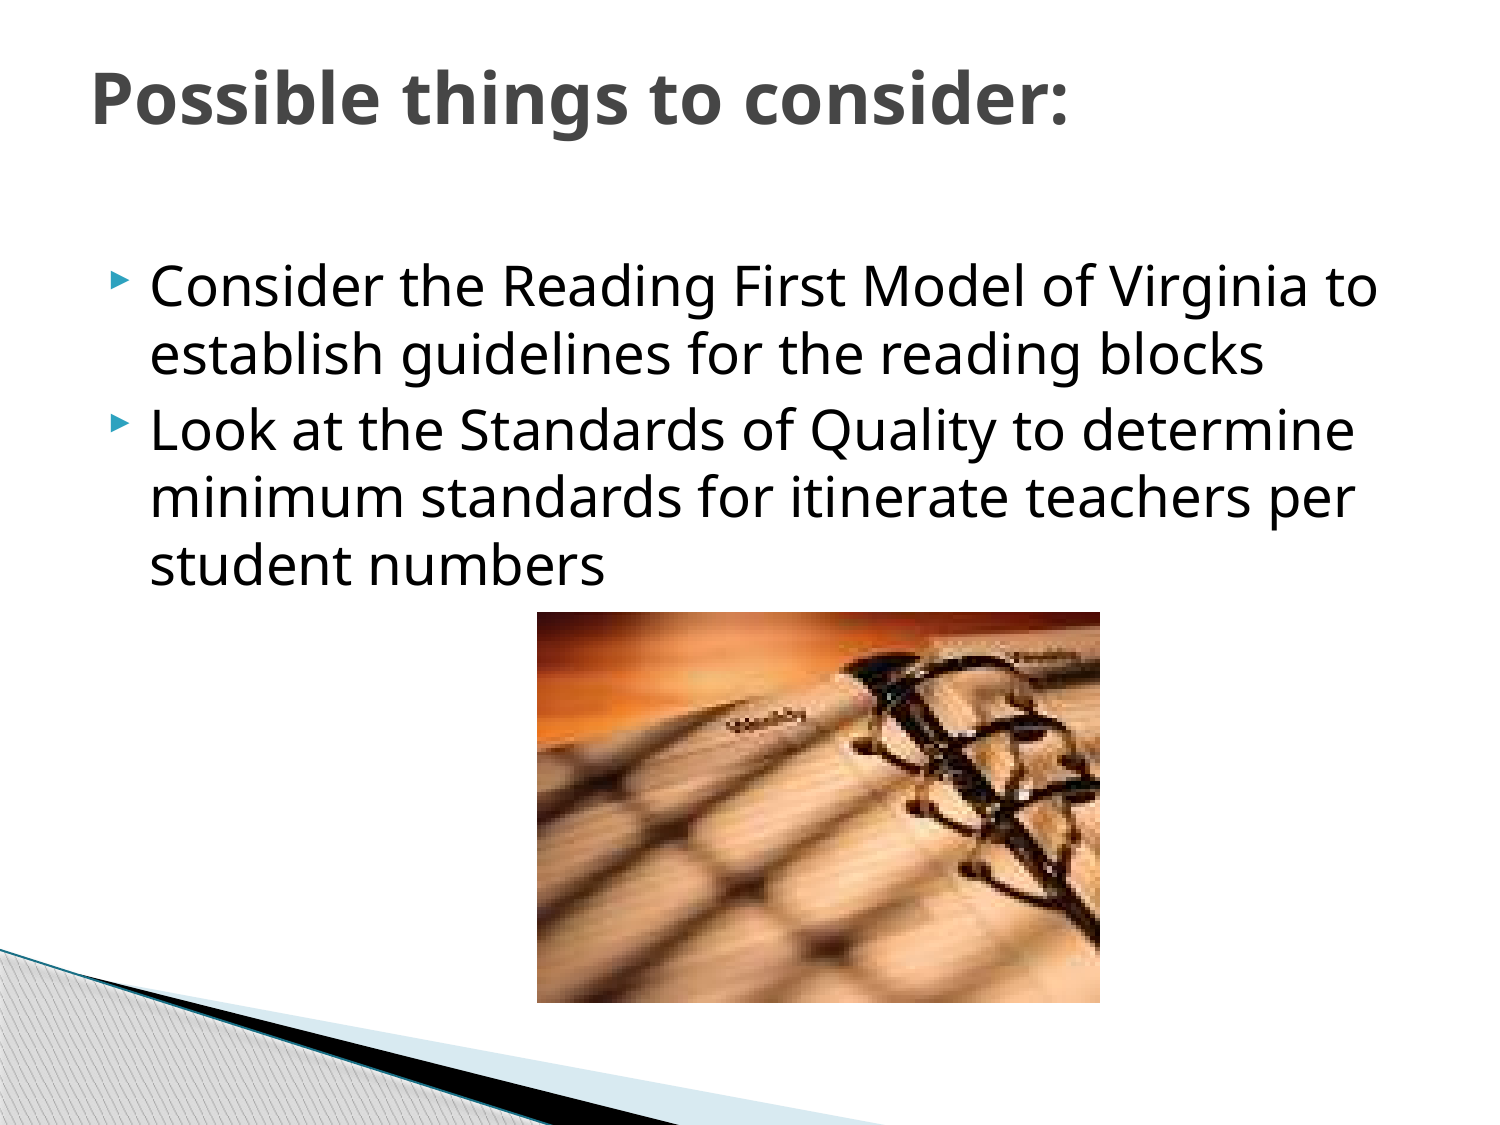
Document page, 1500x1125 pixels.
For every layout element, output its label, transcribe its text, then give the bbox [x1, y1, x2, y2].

list Consider the Reading First Model of Virginia to establish guidelines for the reading blocks Look at the Standards of Quality to determine minimum standards for itinerate teachers per student numbers [75, 243, 1425, 986]
title Possible things to consider: [75, 45, 1425, 233]
picture [537, 612, 1101, 1003]
